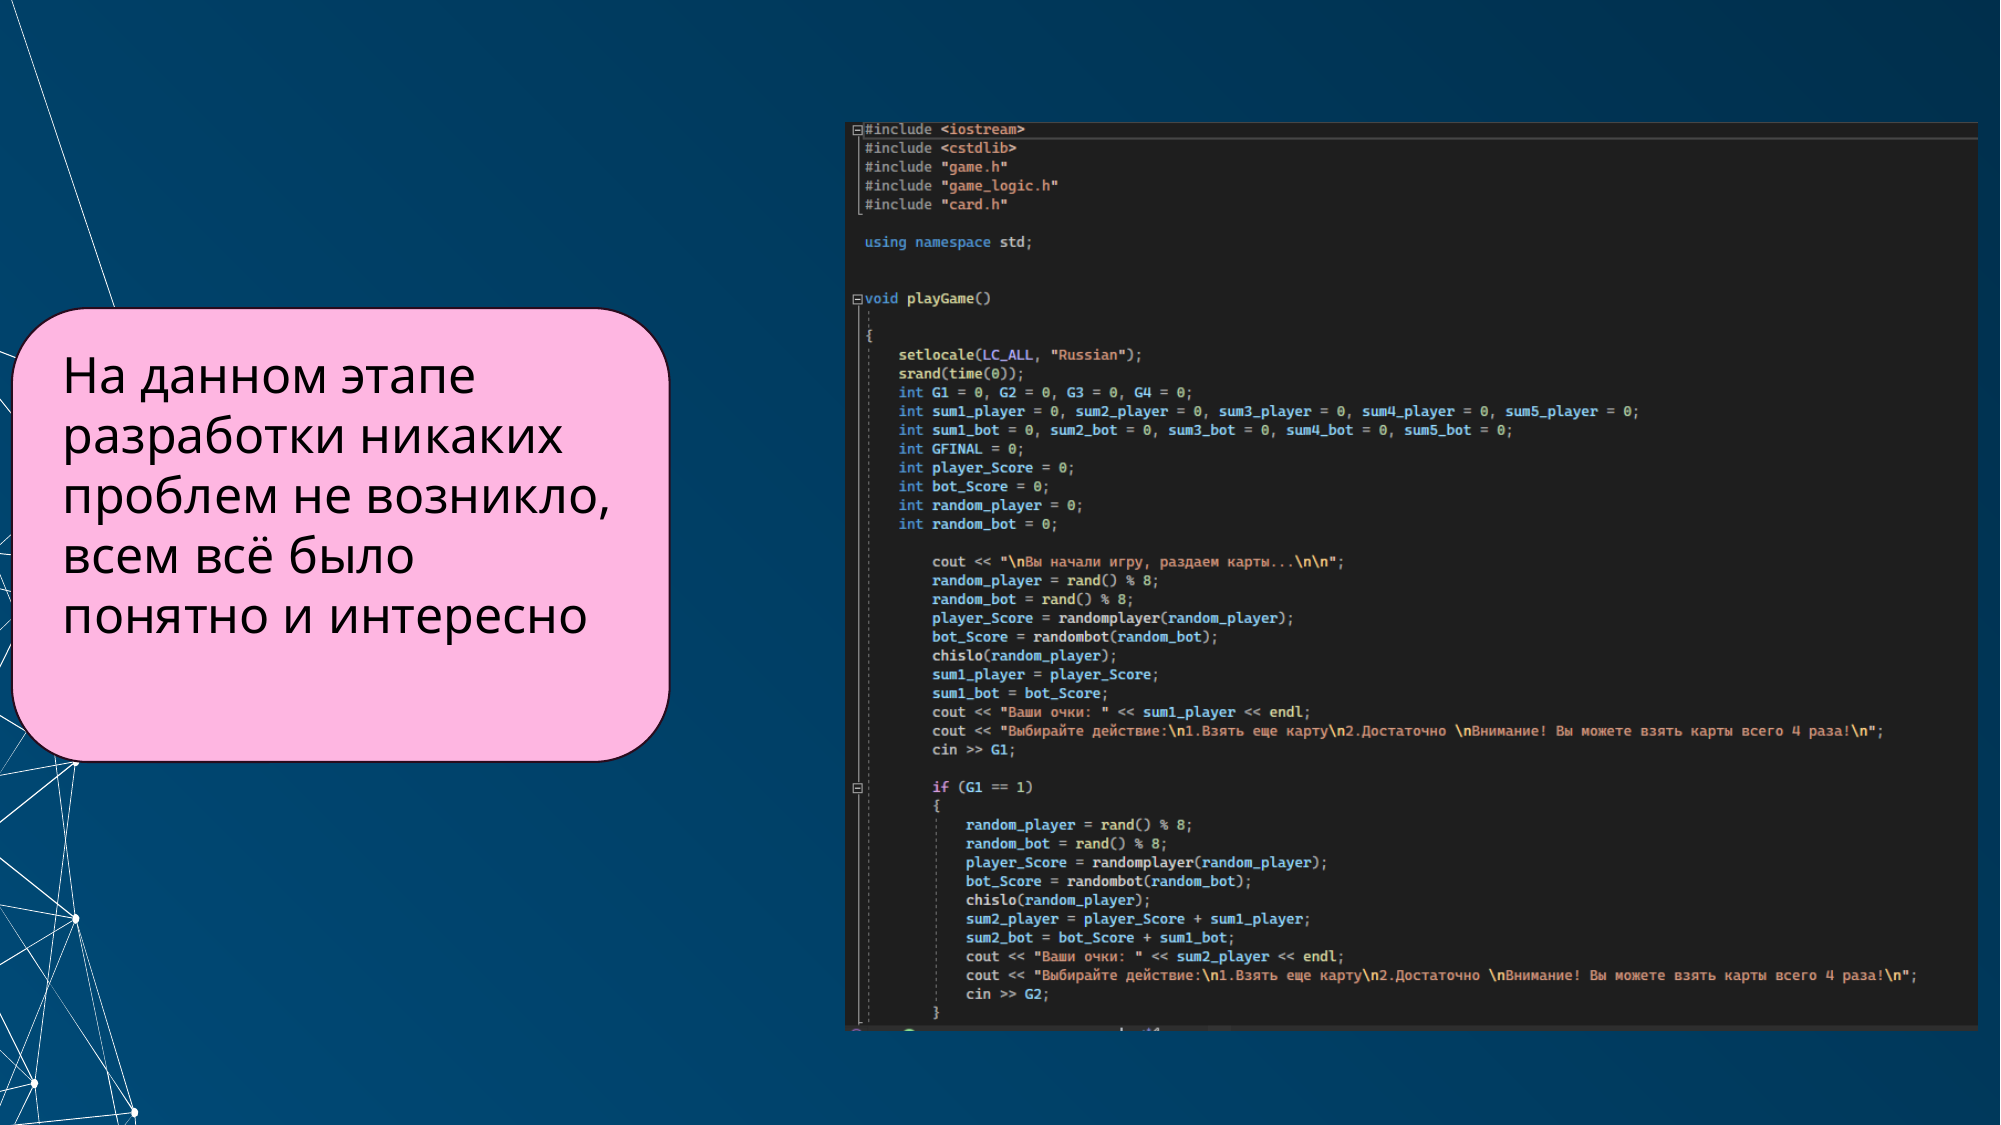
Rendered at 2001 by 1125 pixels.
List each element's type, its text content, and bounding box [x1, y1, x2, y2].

text_box На данном этапе разработки никаких проблем не возникло, всем всё было понятно и интересно [48, 336, 634, 651]
picture [845, 122, 1978, 1031]
text_box [10, 307, 671, 764]
